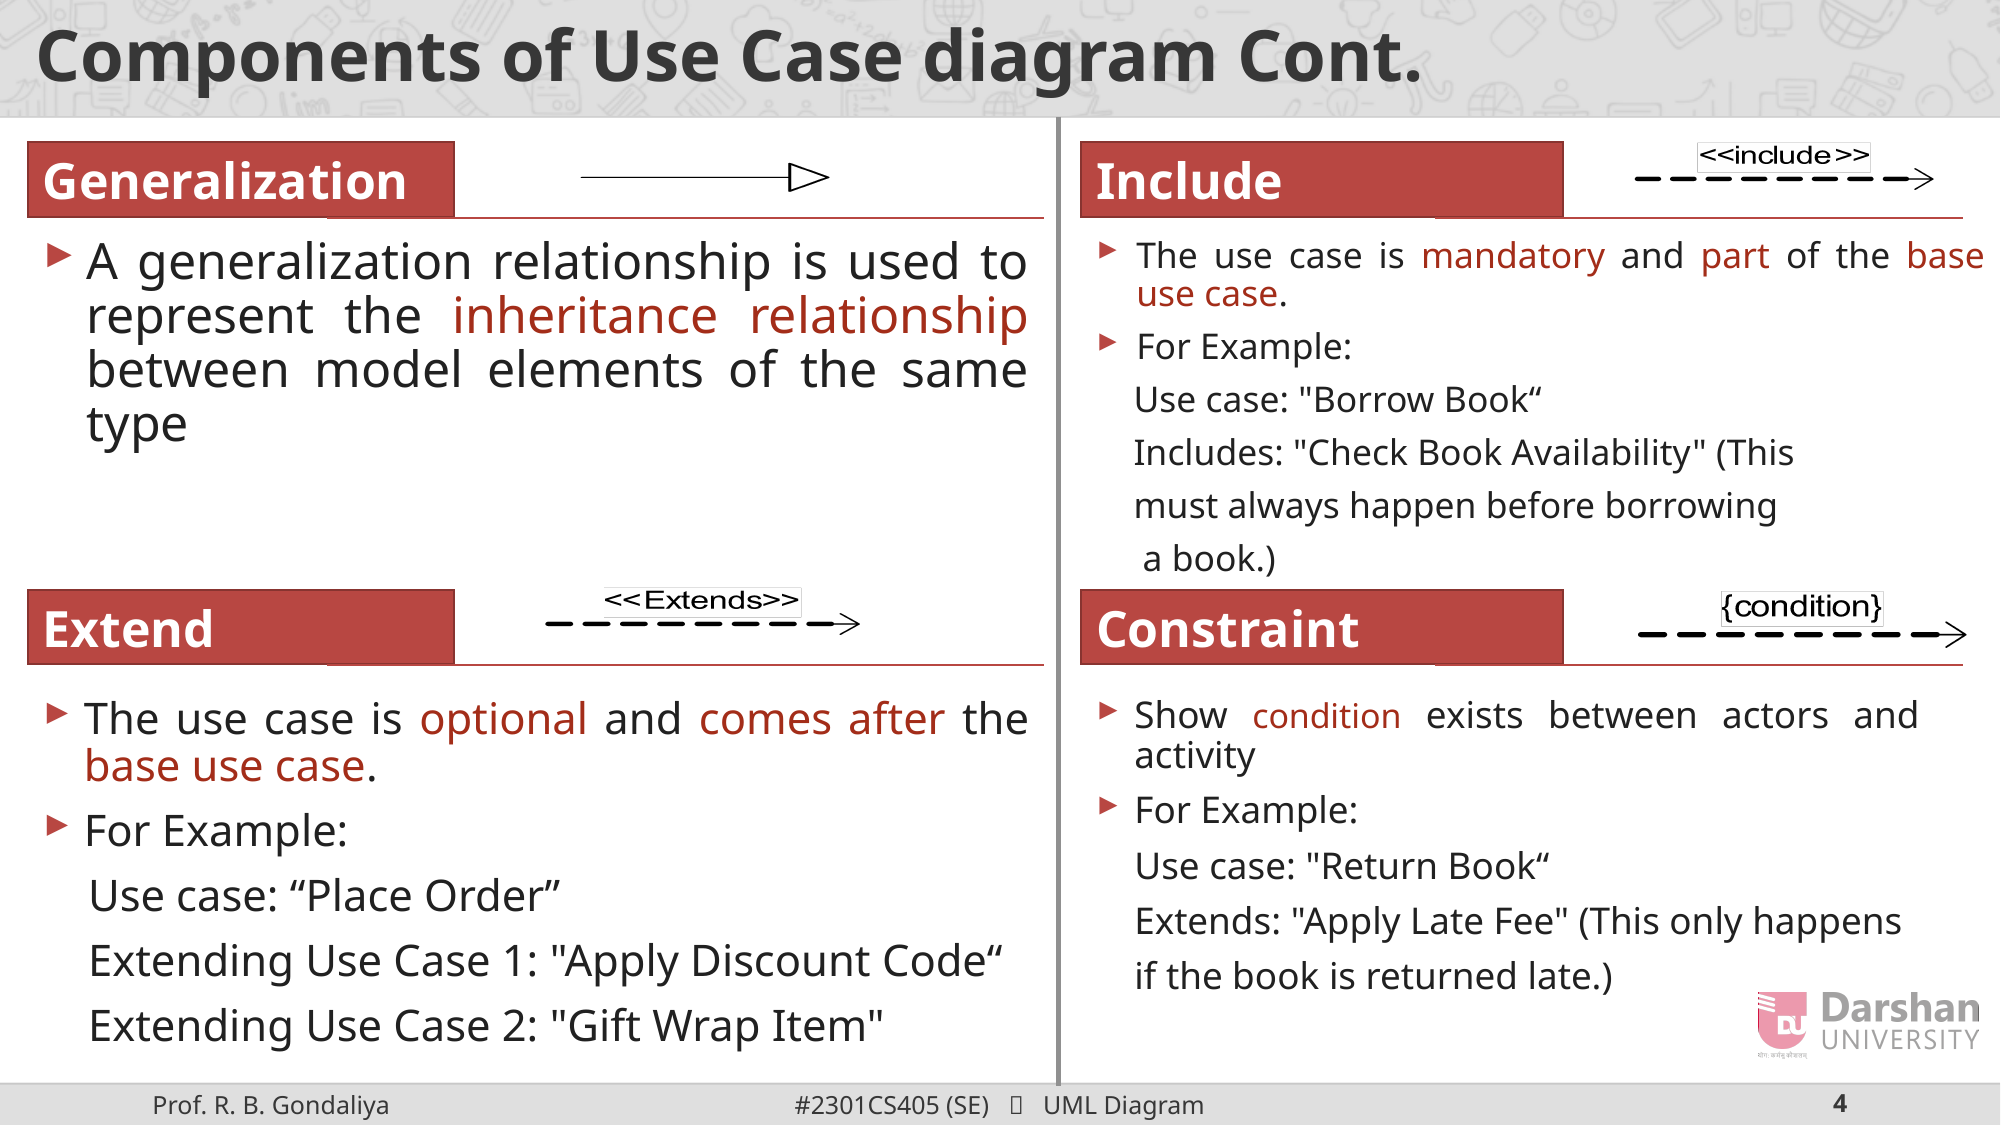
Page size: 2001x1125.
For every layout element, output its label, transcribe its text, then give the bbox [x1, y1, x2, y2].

text_box Generalization [27, 141, 455, 218]
title Components of Use Case diagram Cont. [0, 0, 2000, 117]
text_box Include [1080, 141, 1564, 218]
picture [1601, 572, 2000, 666]
text_box Constraint [1080, 589, 1564, 665]
text_box The use case is mandatory and part of the base use case. For Example: Use case: "Borrow Book“ Includes: "Check Book Availability" (This must always happen before borrowing a book.) [1081, 230, 2000, 590]
picture [510, 572, 892, 650]
text_box Extend [27, 589, 455, 665]
picture [531, 127, 878, 256]
text_box The use case is optional and comes after the base use case. For Example: Use case: “Place Order” Extending Use Case 1: "Apply Discount Code“ Extending Use Case 2: "Gift Wrap Item" [28, 689, 1045, 1060]
text_box Transaction [1758, 992, 1979, 1059]
text_box Show condition exists between actors and activity For Example: Use case: "Return Book“ Extends: "Apply Late Fee" (This only happens if the book is returned late.) [1081, 689, 1936, 1036]
picture [1601, 127, 1964, 205]
text_box A generalization relationship is used to represent the inheritance relationship between model elements of the same type [28, 229, 1045, 575]
